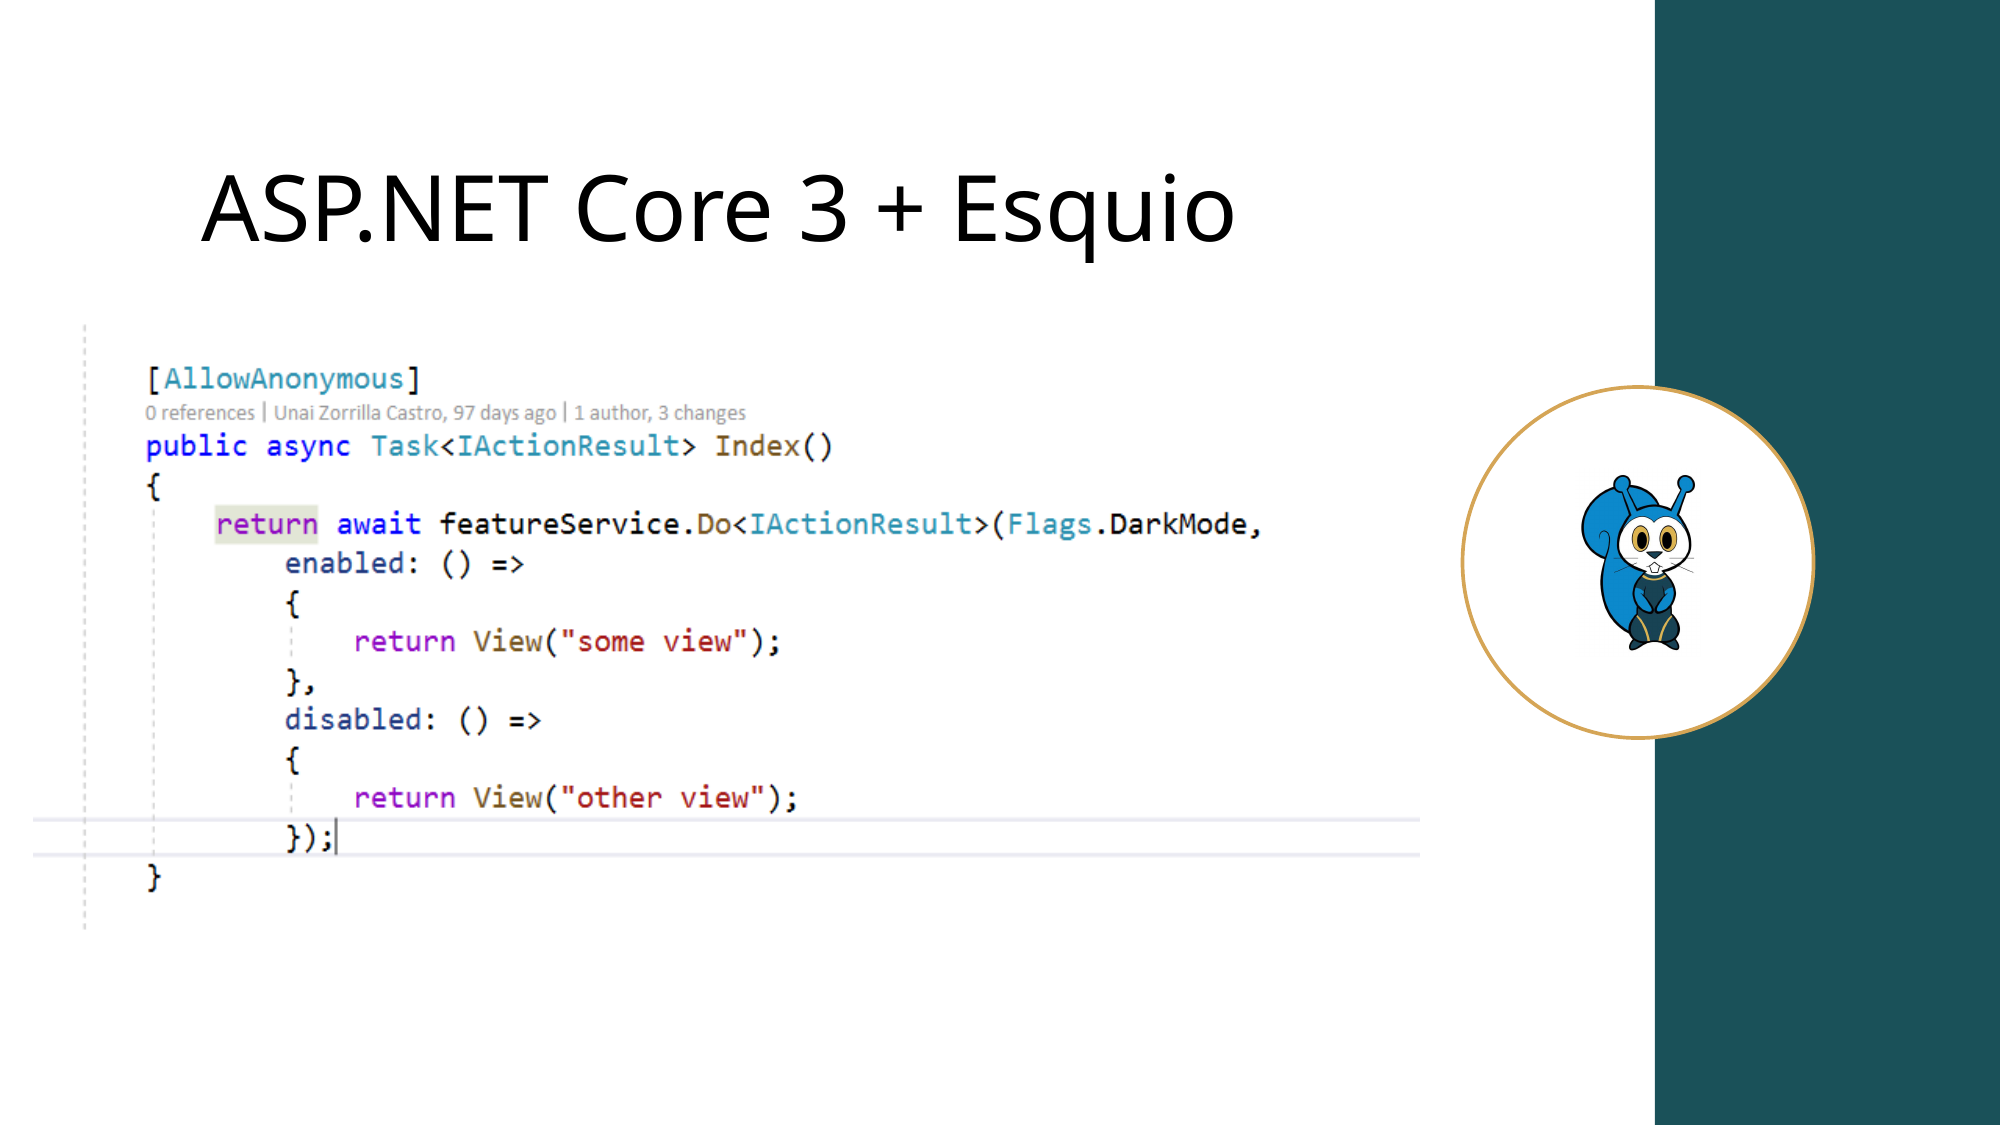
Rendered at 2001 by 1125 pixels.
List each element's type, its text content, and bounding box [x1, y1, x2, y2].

picture [33, 320, 1420, 933]
picture [1575, 468, 1701, 657]
text_box [1654, 0, 2000, 1125]
text_box [1461, 385, 1815, 740]
title ASP.NET Core 3 + Esquio [186, 102, 1413, 320]
